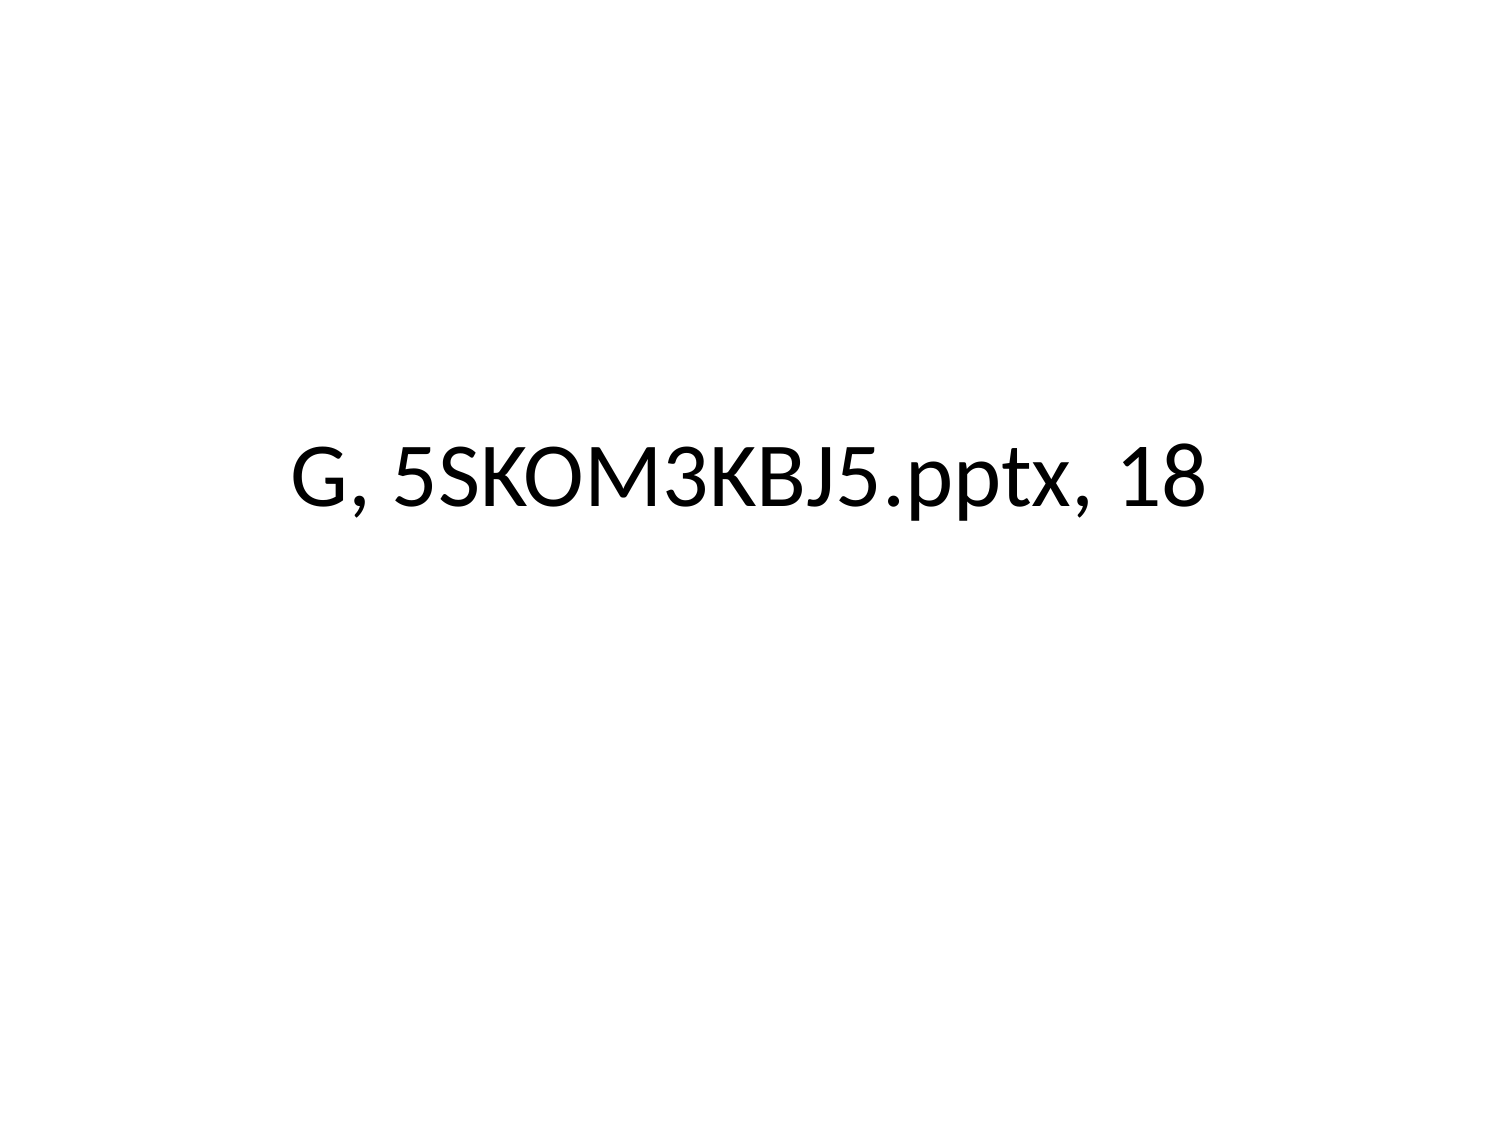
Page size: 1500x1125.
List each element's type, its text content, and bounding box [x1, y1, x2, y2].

title G, 5SKOM3KBJ5.pptx, 18 [112, 349, 1388, 591]
